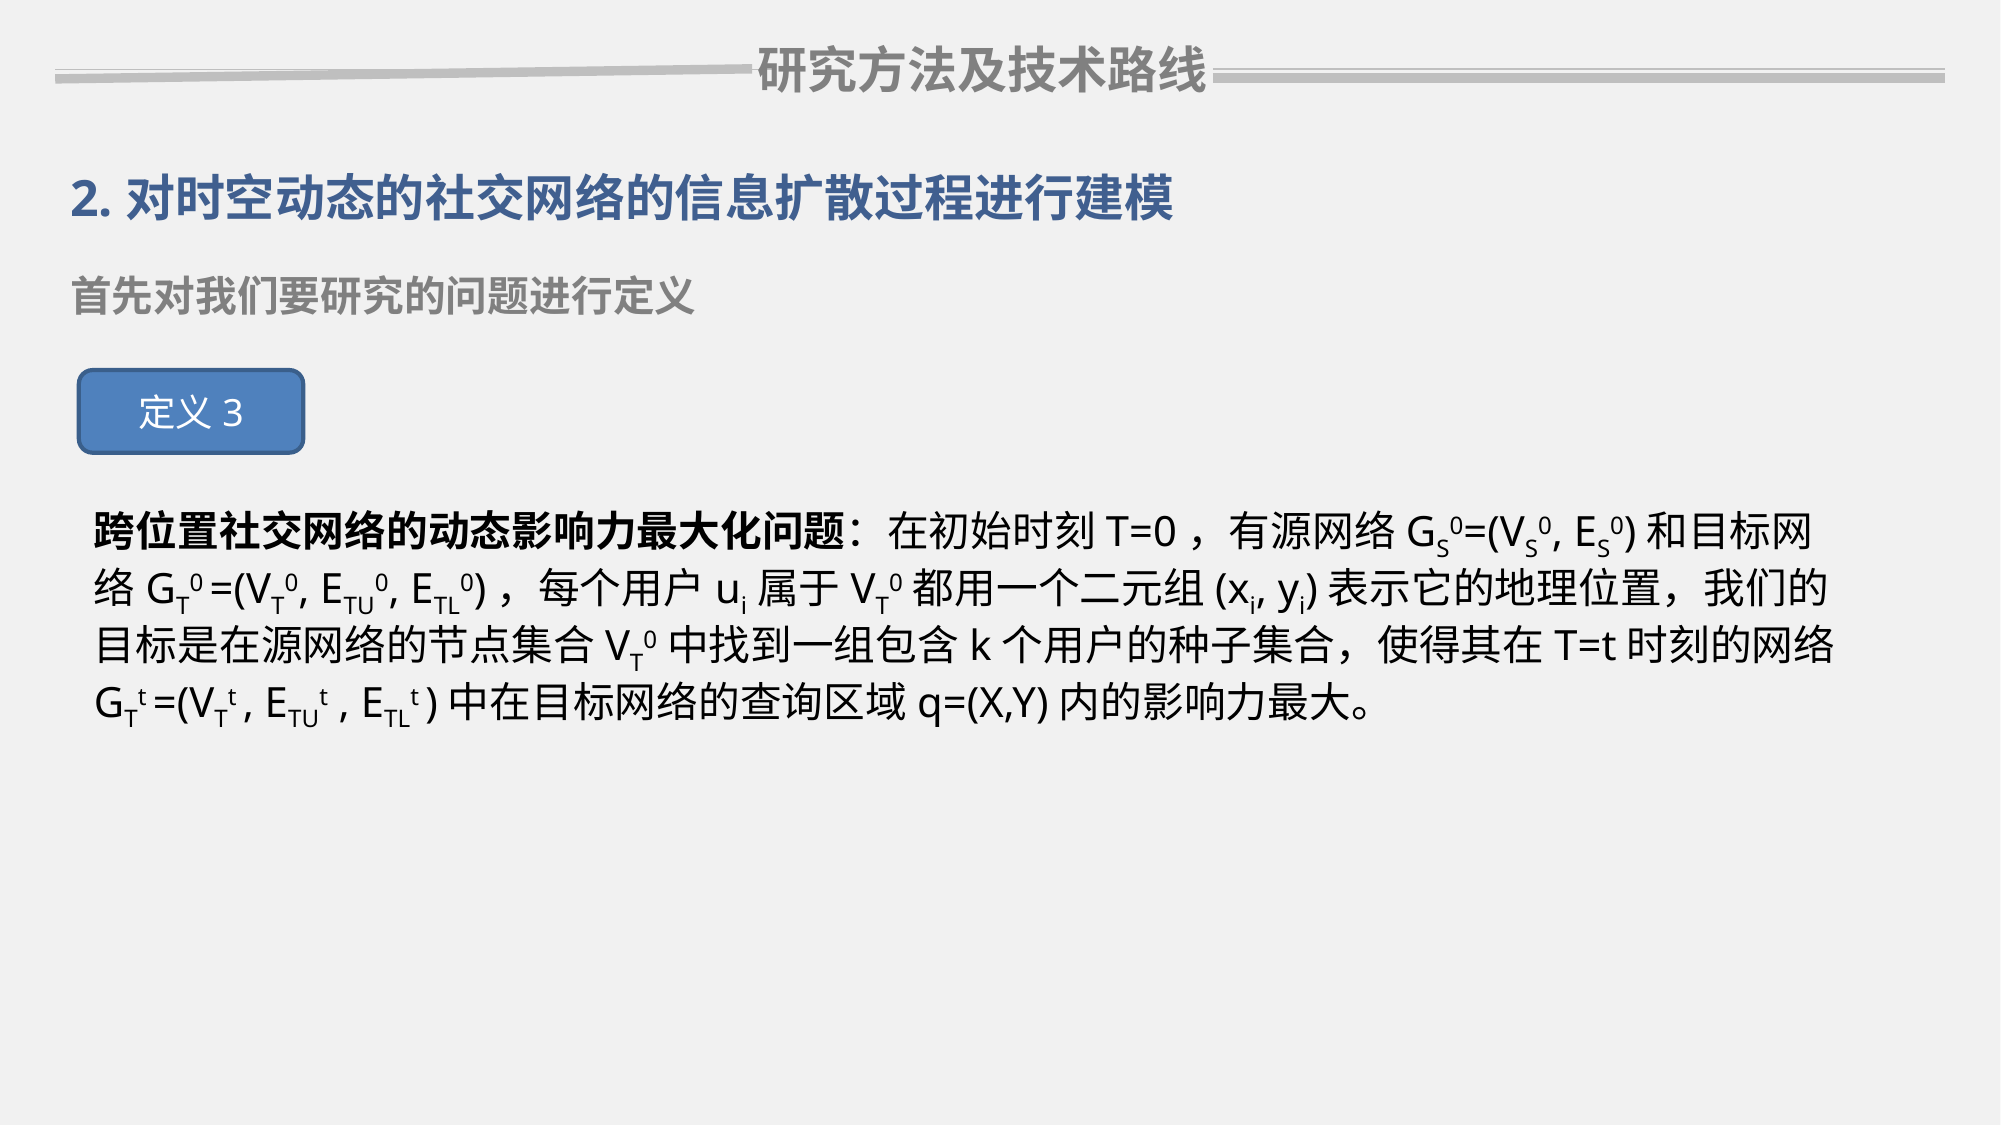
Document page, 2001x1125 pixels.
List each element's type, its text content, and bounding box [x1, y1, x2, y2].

text_box 定义3 [76, 367, 306, 455]
text_box 跨位置社交网络的动态影响力最大化问题：在初始时刻T=0，有源网络GS0=(VS0, ES0)和目标网络GT0 =(VT0, ETU0, ETL0)，每个用户ui属于VT0都用一个二元组(xi, yi)表示它的地理位置，我们的目标是在源网络的节点集合VT0中找到一组包含k个用户的种子集合，使得其在T=t时刻的网络GTt =(VTt , ETUt , ETLt )中在目标网络的查询区域q=(X,Y)内的影响力最大。 [78, 497, 1863, 741]
text_box 研究方法及技术路线 [704, 30, 1261, 106]
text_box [55, 68, 753, 80]
text_box 2.对时空动态的社交网络的信息扩散过程进行建模 [55, 158, 1361, 234]
text_box 首先对我们要研究的问题进行定义 [55, 252, 1839, 328]
